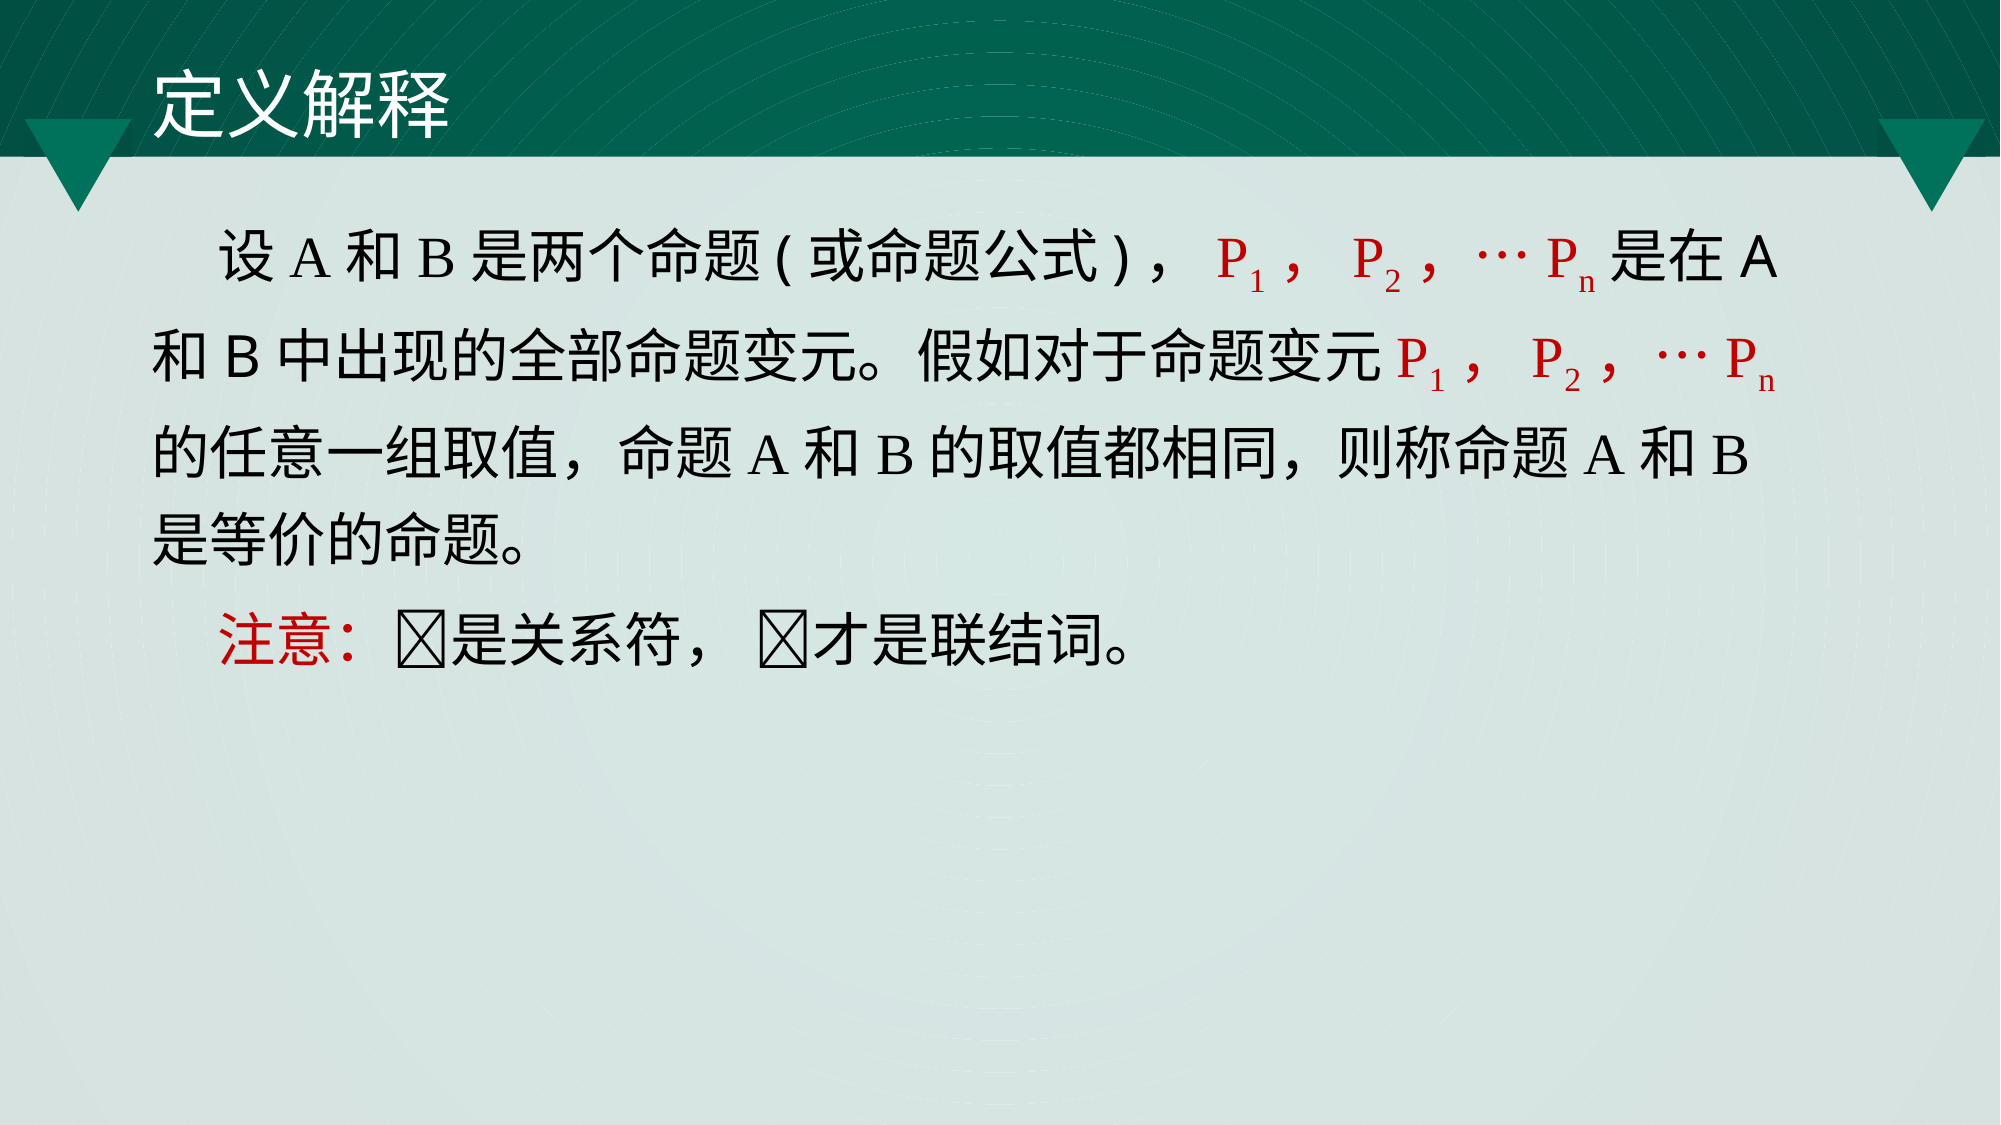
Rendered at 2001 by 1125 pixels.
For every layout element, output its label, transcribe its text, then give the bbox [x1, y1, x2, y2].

title 定义解释 [136, 24, 1813, 157]
list 设A和B是两个命题(或命题公式)，P1，P2，…Pn是在A和B中出现的全部命题变元。假如对于命题变元P1，P2，…Pn的任意一组取值，命题A和B的取值都相同，则称命题A和B是等价的命题。 注意：是关系符， 才是联结词。 [136, 191, 1807, 999]
